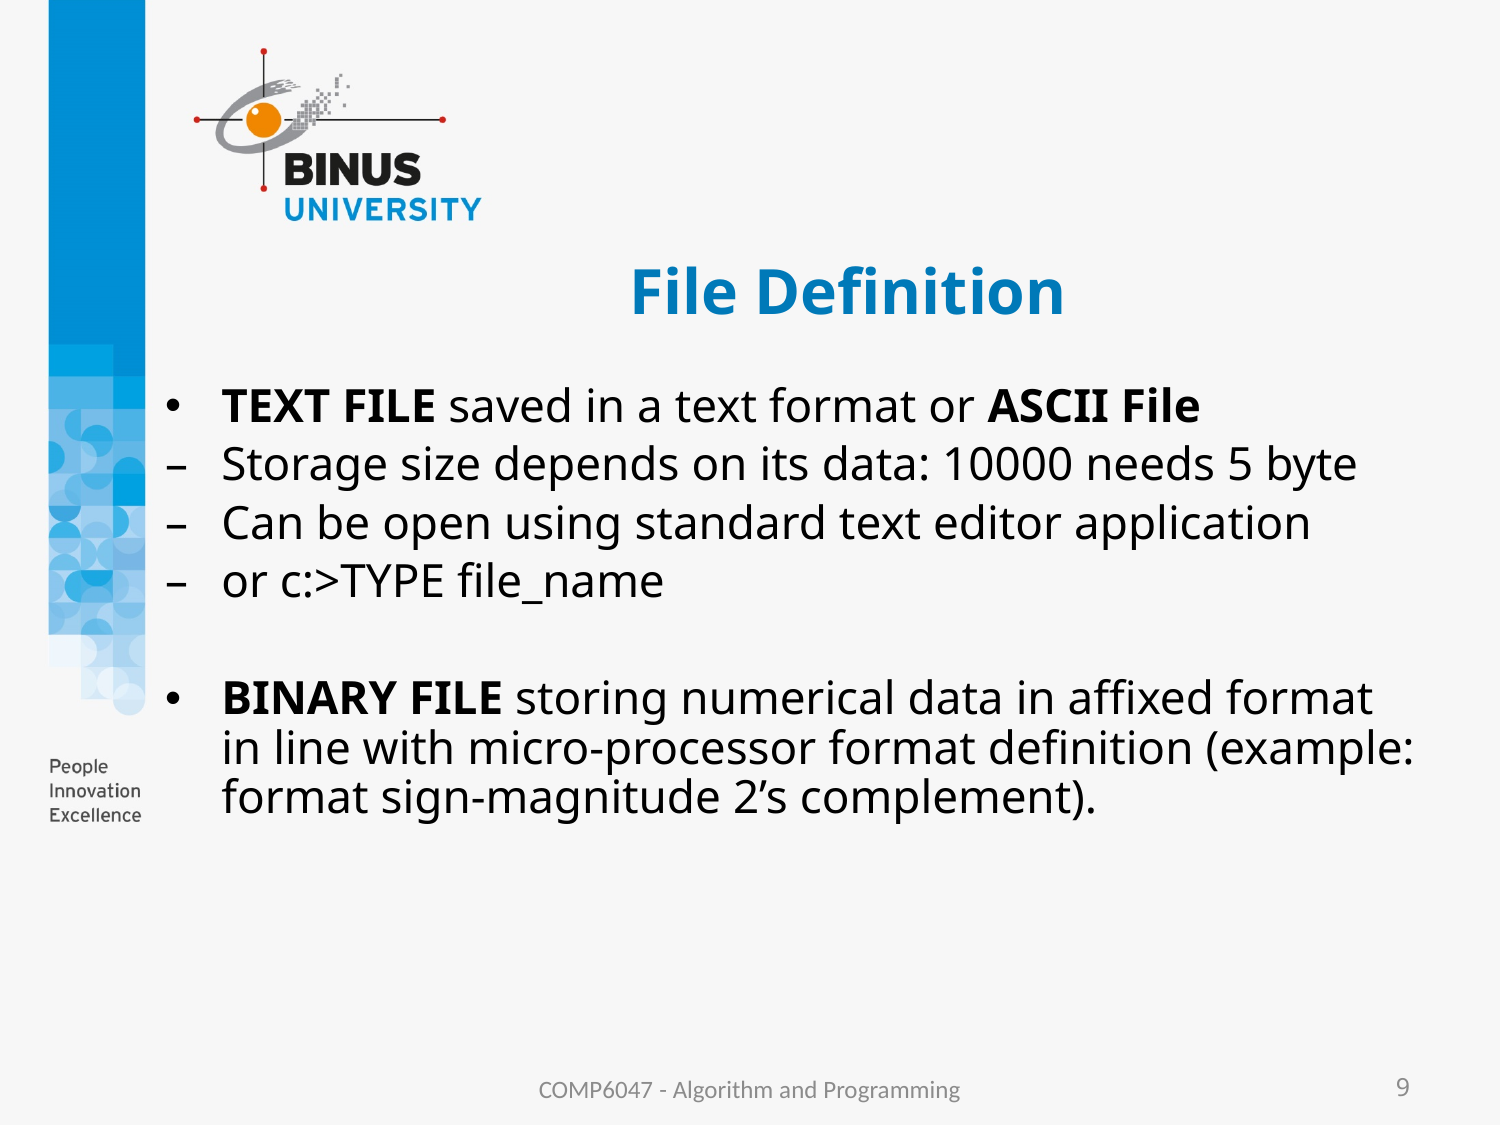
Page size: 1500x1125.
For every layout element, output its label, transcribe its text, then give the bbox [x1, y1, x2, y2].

picture [0, 0, 1500, 845]
list TEXT FILE saved in a text format or ASCII File Storage size depends on its data: 10000 needs 5 byte Can be open using standard text editor application or c:>TYPE file_name BINARY FILE storing numerical data in affixed format in line with micro-processor format definition (example: format sign-magnitude 2’s complement). [150, 375, 1438, 986]
title File Definition [287, 224, 1409, 355]
footer COMP6047 - Algorithm and Programming [512, 1058, 988, 1119]
slide_number 9 [1074, 1058, 1425, 1119]
